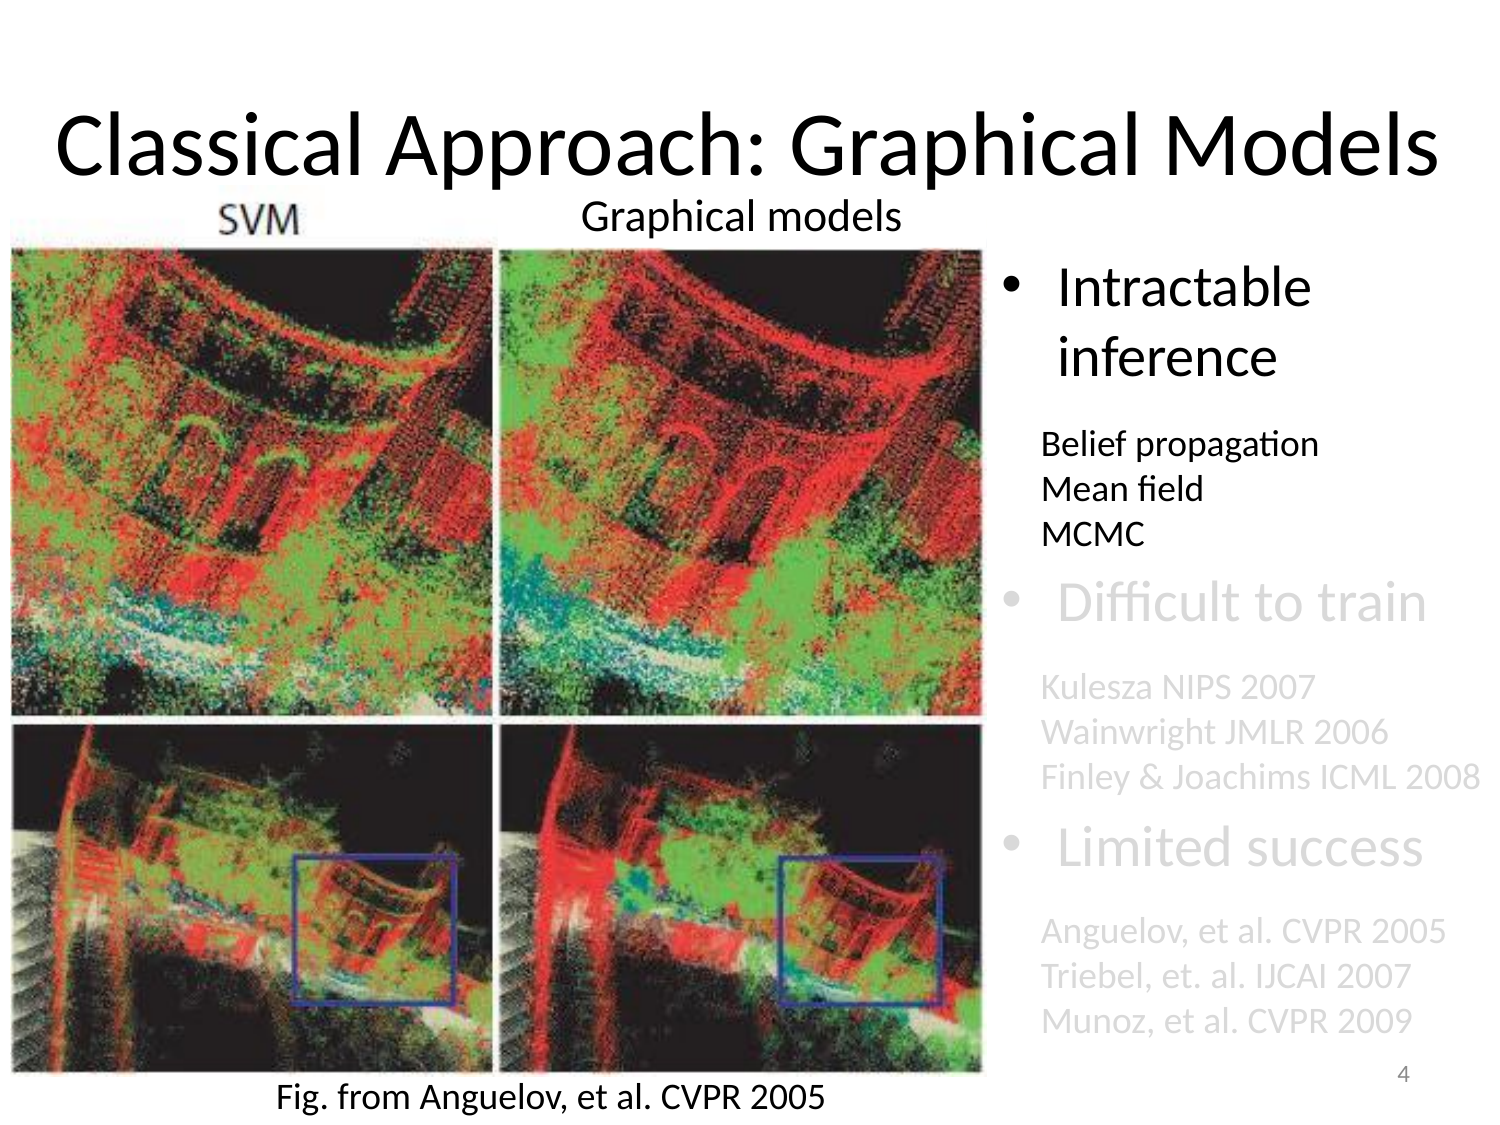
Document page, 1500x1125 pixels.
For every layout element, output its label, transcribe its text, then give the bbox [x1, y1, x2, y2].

text_box Anguelov, et al. CVPR 2005 Triebel, et. al. IJCAI 2007 Munoz, et al. CVPR 2009 [1026, 898, 1499, 1048]
text_box Kulesza NIPS 2007 Wainwright JMLR 2006 Finley & Joachims ICML 2008 [1026, 654, 1499, 805]
list Intractable inference Difficult to train Limited success [986, 241, 1500, 1125]
slide_number 4 [1074, 1048, 1425, 1103]
title Classical Approach: Graphical Models [0, 45, 1499, 233]
text_box Belief propagation Mean field MCMC [1026, 411, 1499, 562]
picture [10, 185, 987, 1077]
text_box Fig. from Anguelov, et al. CVPR 2005 [261, 1085, 961, 1125]
